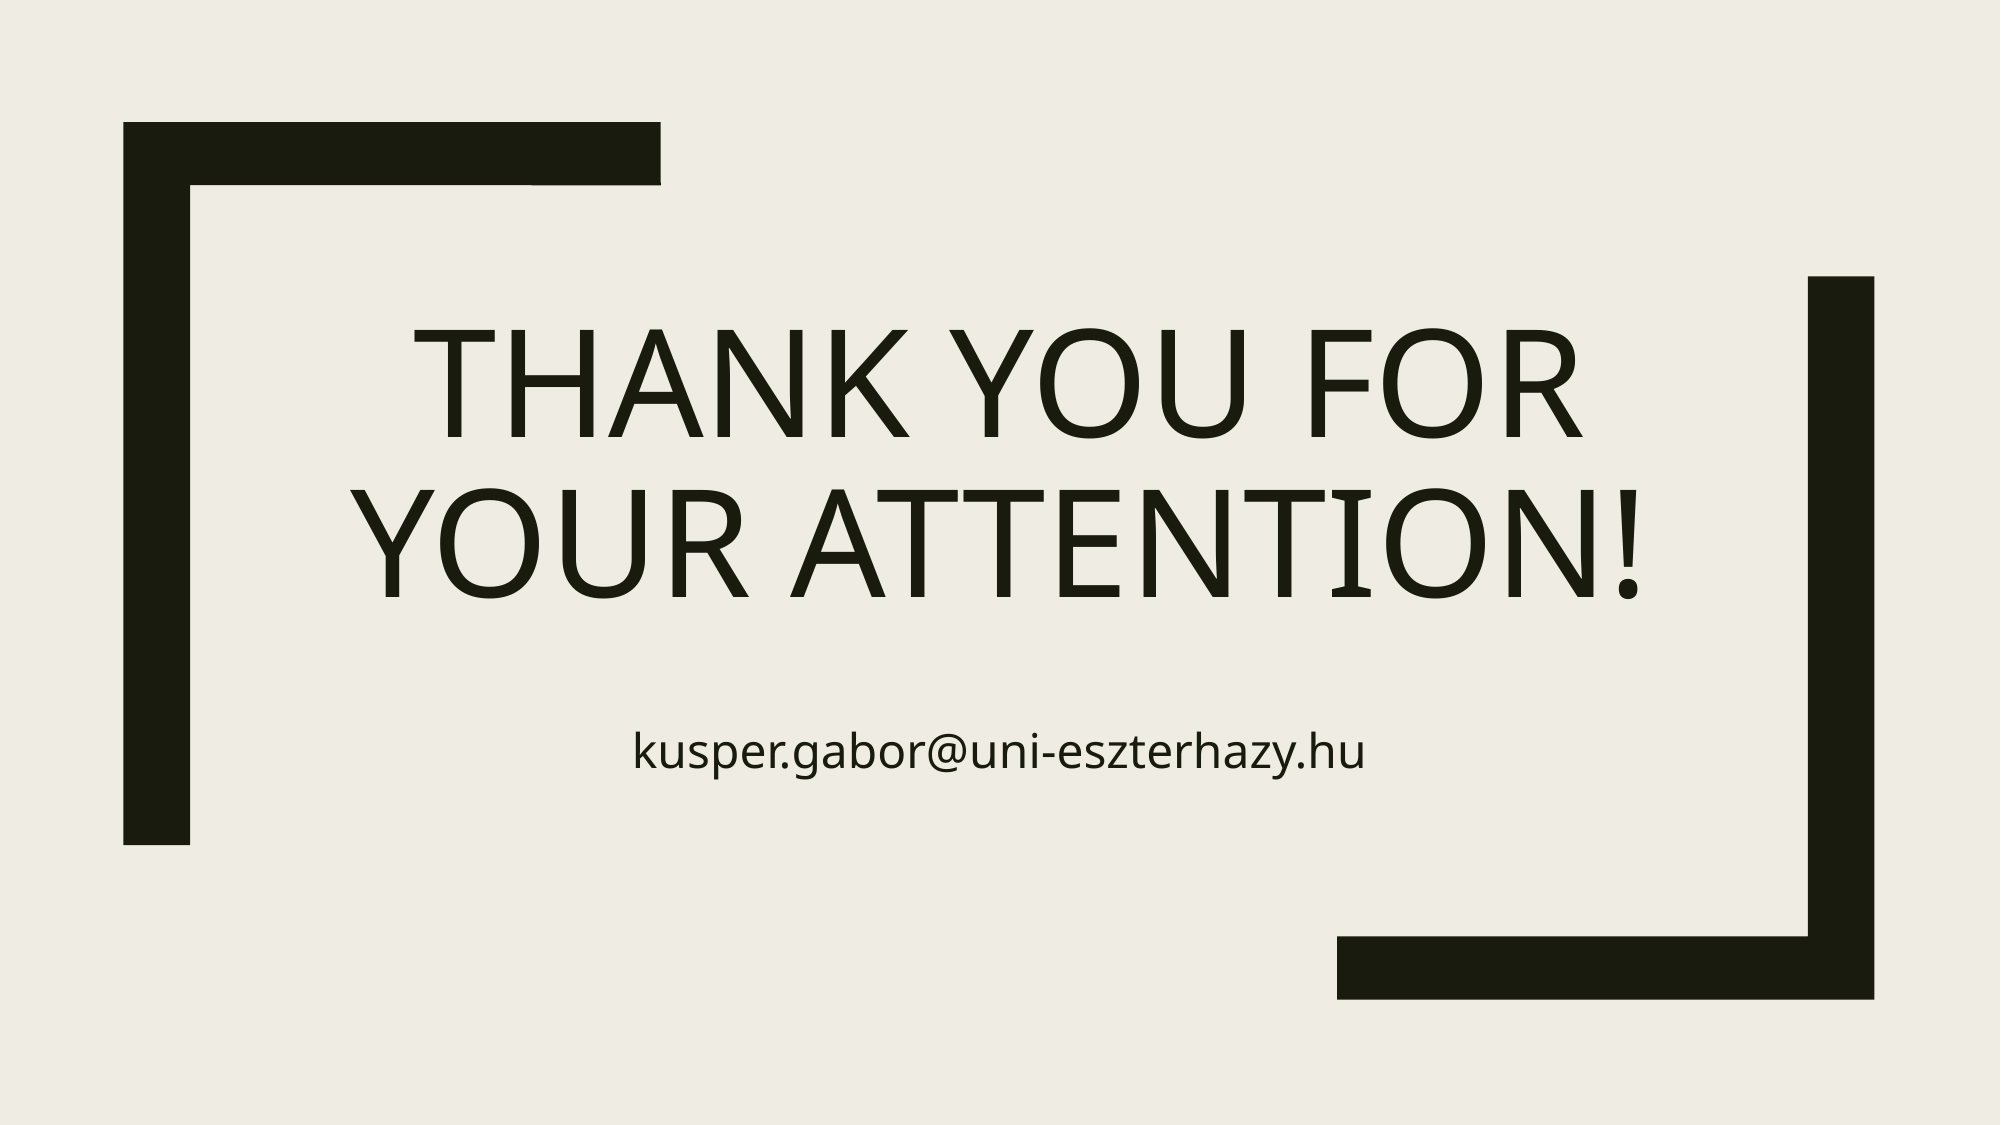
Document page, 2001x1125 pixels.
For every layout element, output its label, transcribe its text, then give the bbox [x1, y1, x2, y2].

subtitle kusper.gabor@uni-eszterhazy.hu [439, 649, 1561, 828]
title Thank you for your attention! [314, 293, 1686, 638]
